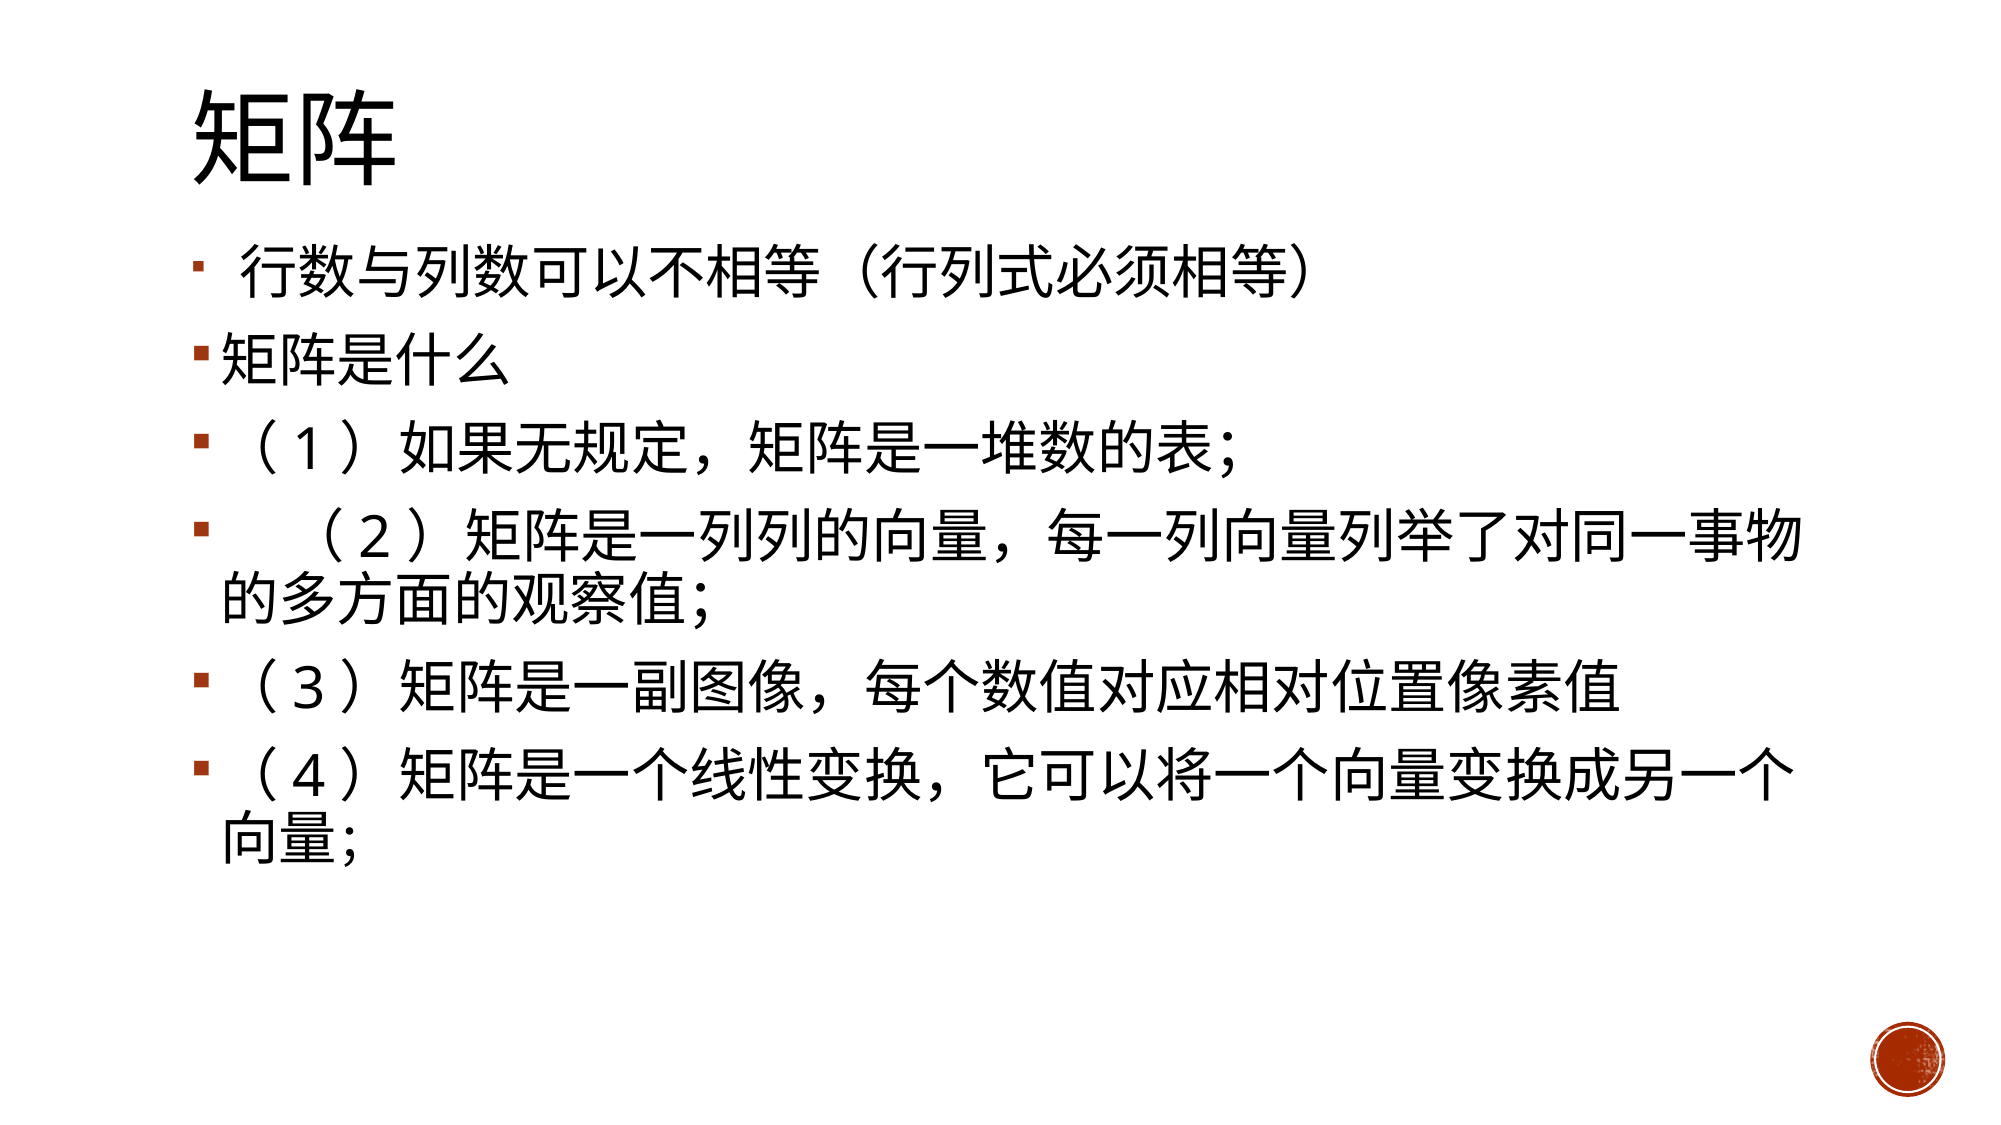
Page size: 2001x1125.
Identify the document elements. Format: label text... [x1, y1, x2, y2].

title 矩阵 [175, 79, 1826, 209]
